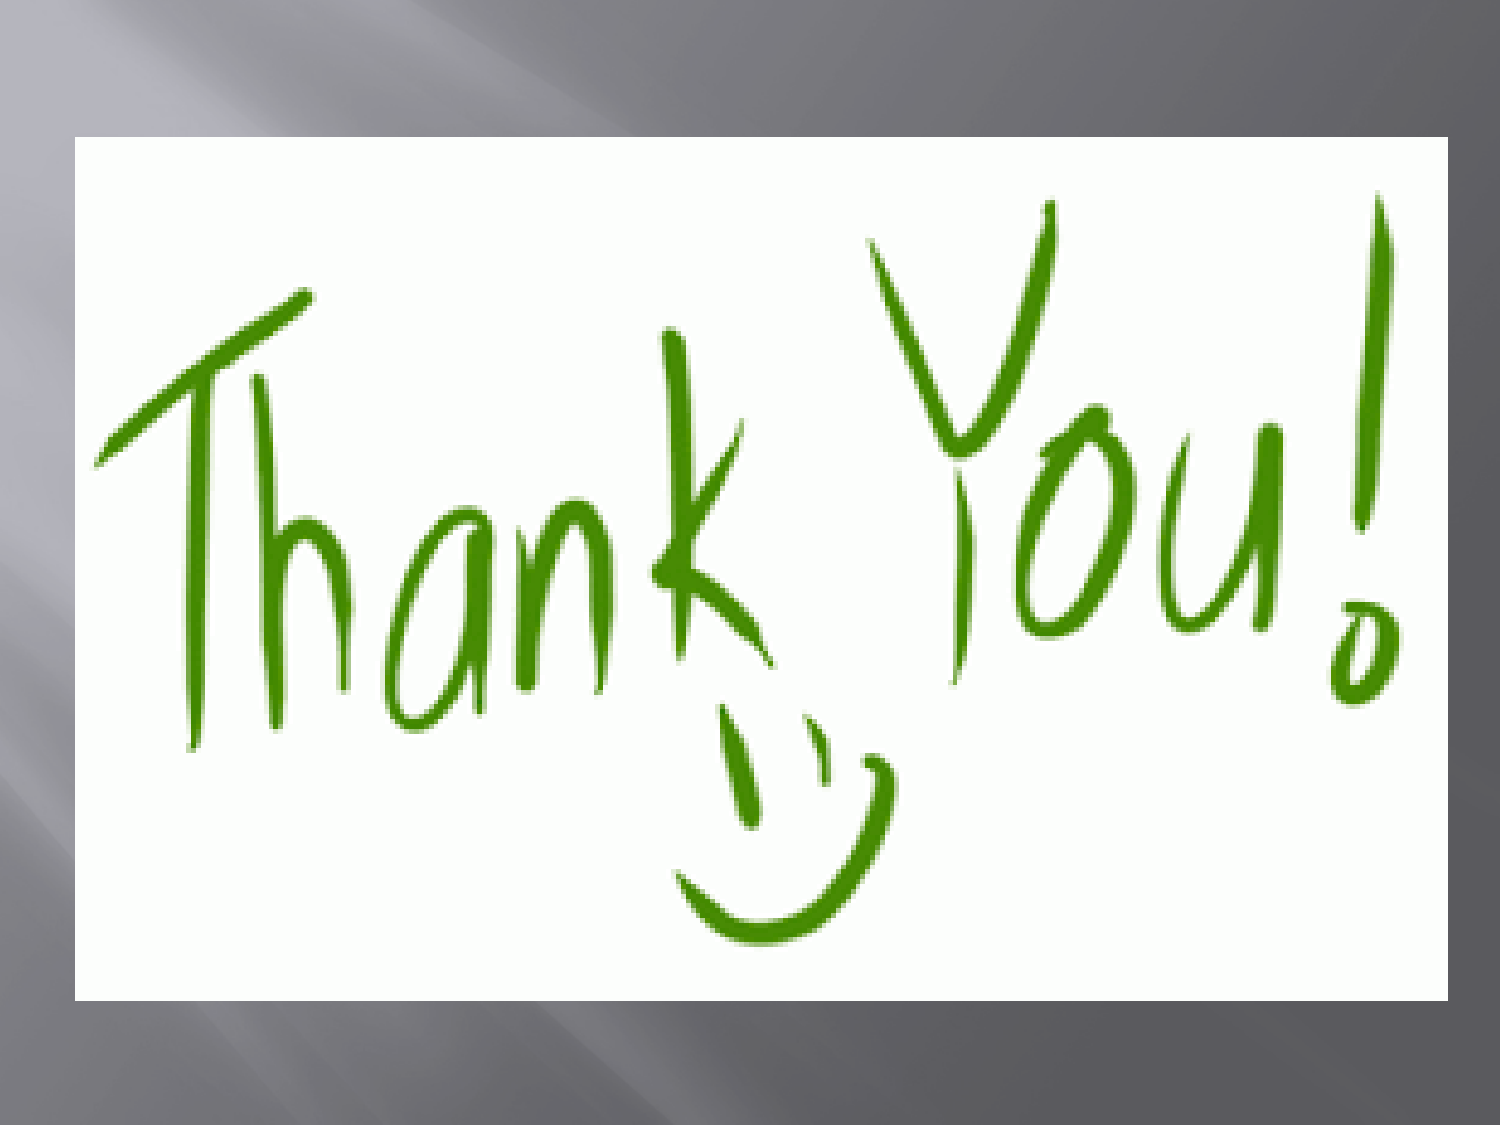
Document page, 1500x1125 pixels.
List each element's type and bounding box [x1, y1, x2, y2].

picture [74, 137, 1448, 1001]
